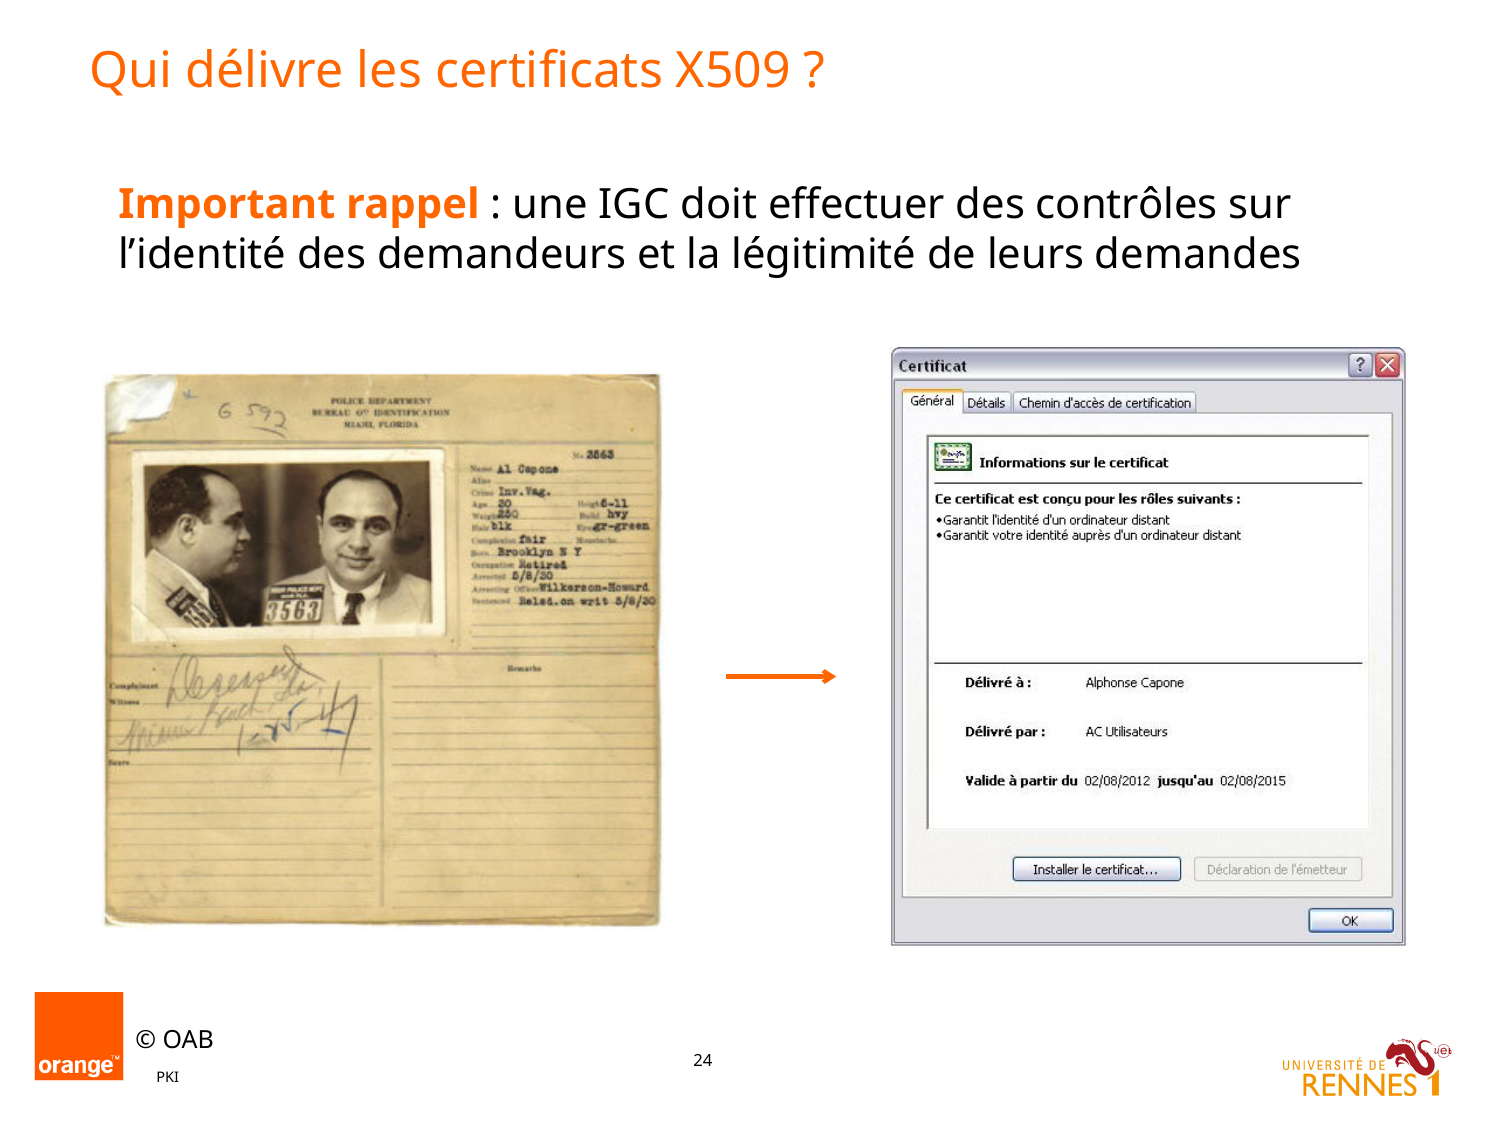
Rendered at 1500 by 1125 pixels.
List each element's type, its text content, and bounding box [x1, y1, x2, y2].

text_box Important rappel : une IGC doit effectuer des contrôles sur l’identité des demandeurs et la légitimité de leurs demandes [103, 169, 1444, 335]
picture [101, 362, 665, 930]
picture [889, 347, 1408, 948]
title Qui délivre les certificats X509 ? [89, 37, 1254, 200]
picture [0, 947, 167, 1125]
picture [1283, 1038, 1452, 1096]
footer PKI [141, 1060, 330, 1097]
